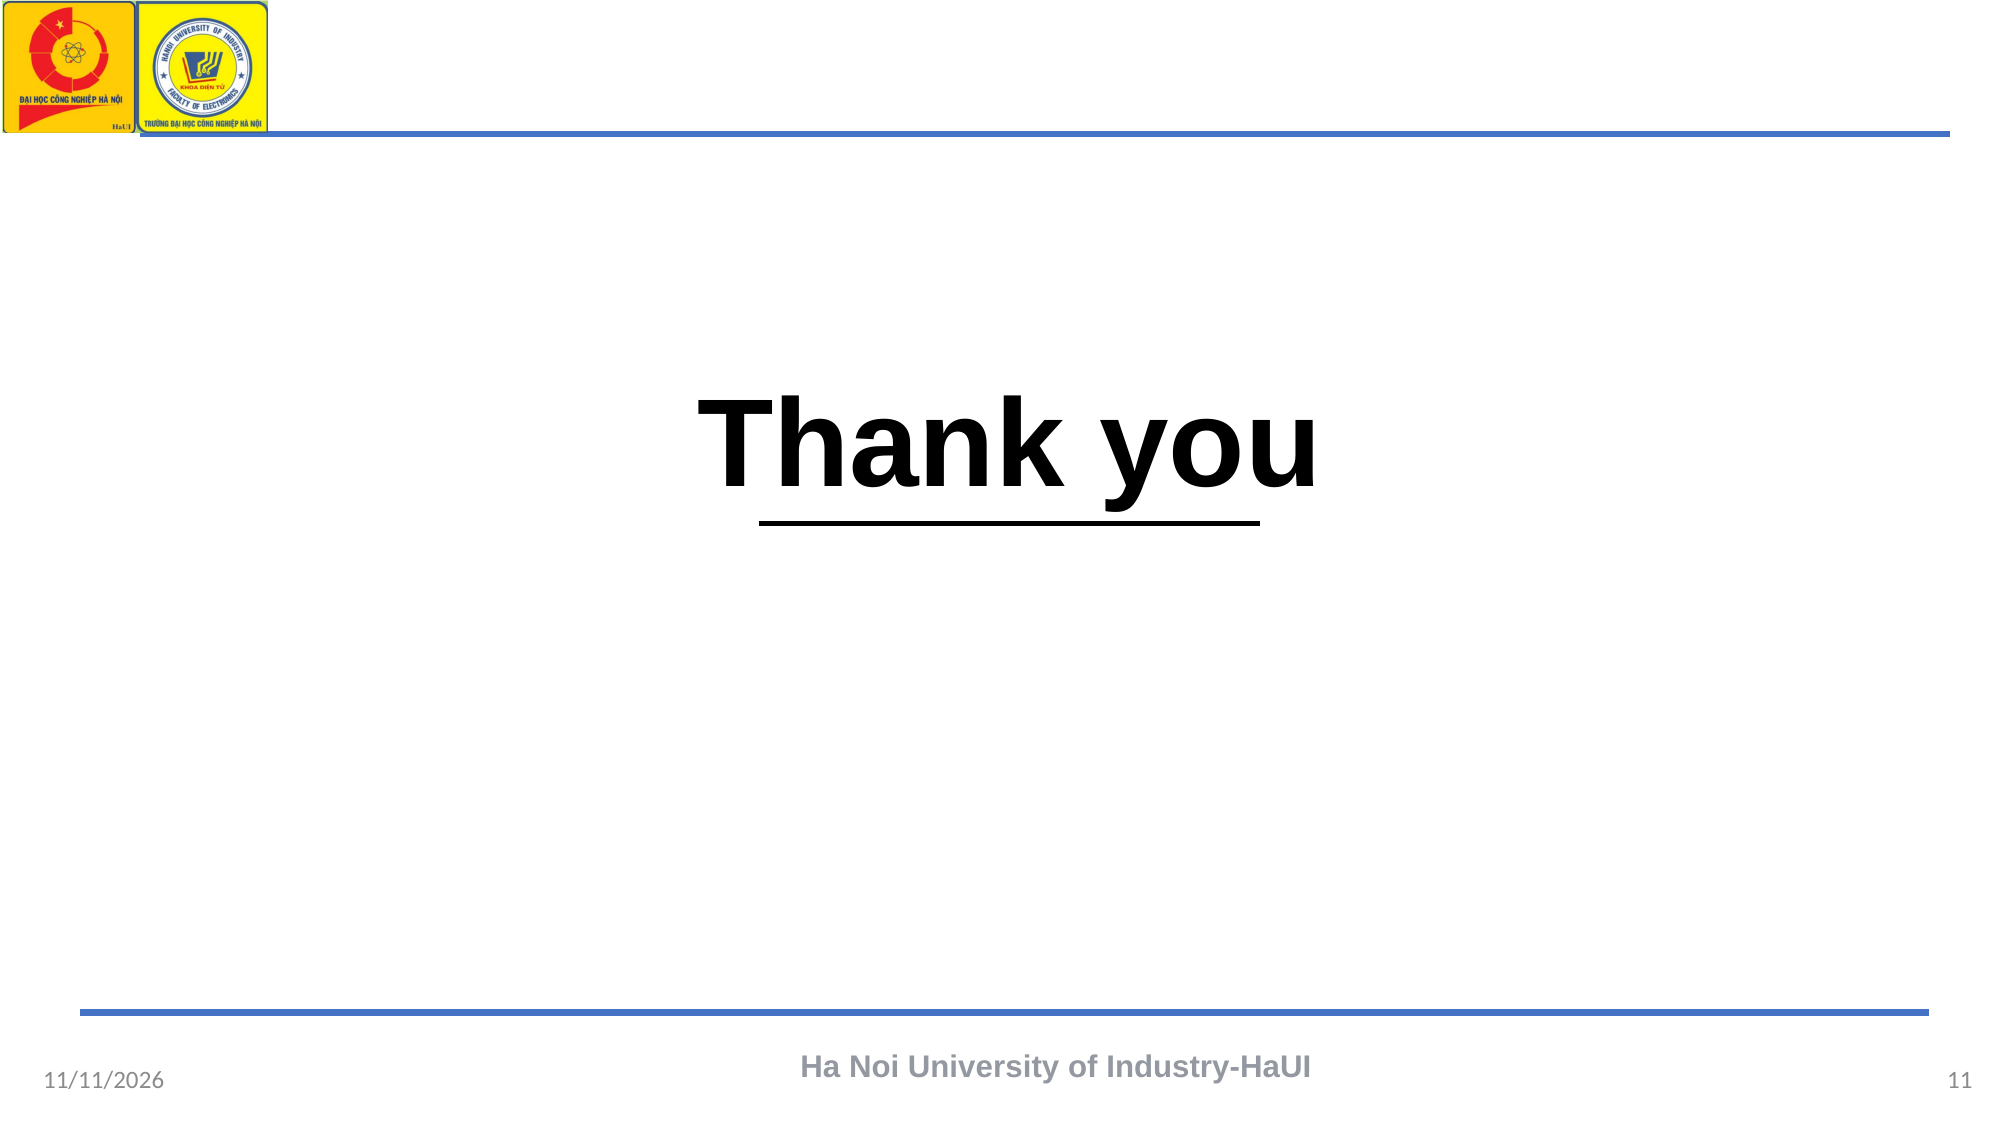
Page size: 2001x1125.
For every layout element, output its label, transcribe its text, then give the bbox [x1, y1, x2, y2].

footer Ha Noi University of Industry-HaUI [597, 1053, 1516, 1114]
text_box Thank you [681, 353, 1337, 519]
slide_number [28, 1053, 202, 1103]
picture [2, 0, 268, 133]
slide_number 11 [1870, 1054, 1988, 1103]
